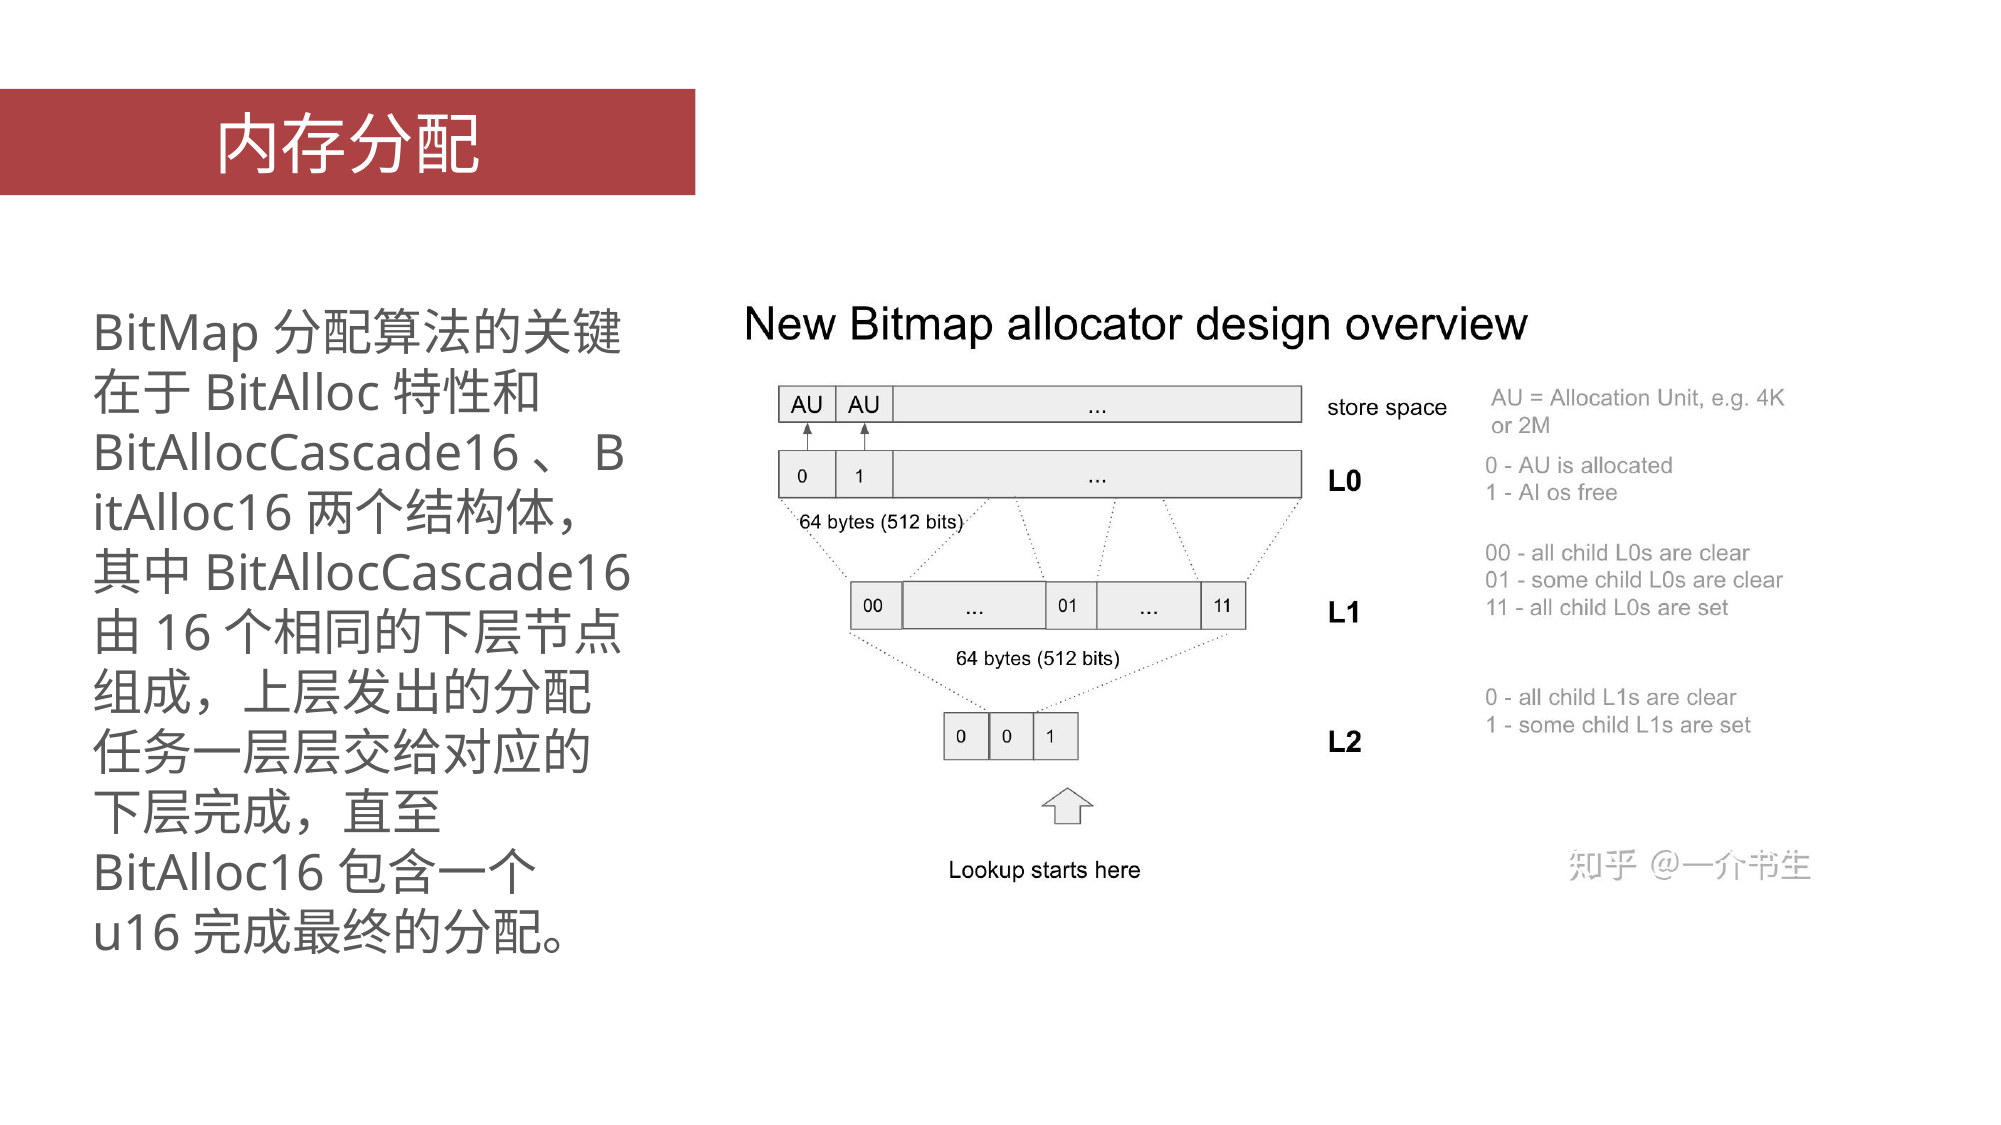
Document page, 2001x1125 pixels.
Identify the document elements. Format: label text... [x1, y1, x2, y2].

picture [716, 273, 1839, 911]
text_box BitMap分配算法的关键在于BitAlloc特性和BitAllocCascade16、BitAlloc16两个结构体，其中BitAllocCascade16由16个相同的下层节点组成，上层发出的分配任务一层层交给对应的下层完成，直至BitAlloc16包含一个u16完成最终的分配。 [77, 292, 652, 968]
text_box 内存分配 [0, 88, 696, 196]
